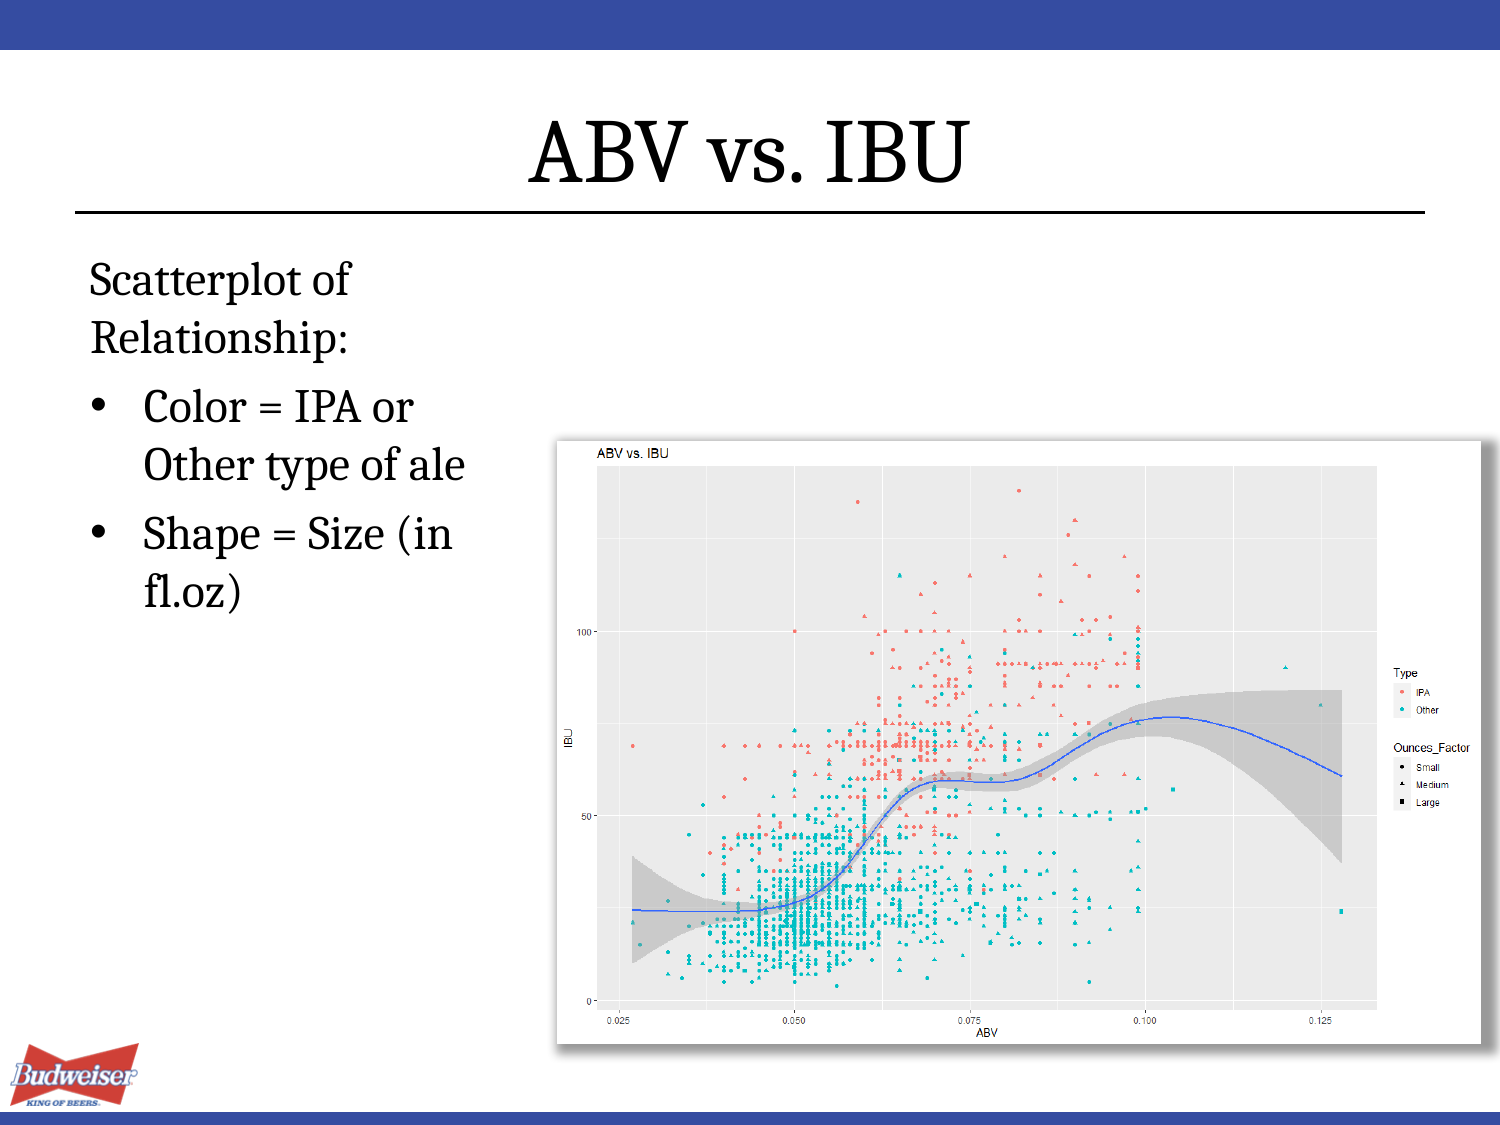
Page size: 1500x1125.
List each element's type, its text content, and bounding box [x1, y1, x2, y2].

picture [10, 1043, 140, 1106]
picture [557, 441, 1481, 1044]
title ABV vs. IBU [75, 52, 1425, 240]
list Scatterplot of Relationship: Color = IPA or Other type of ale Shape = Size (in fl.oz) [75, 239, 541, 627]
